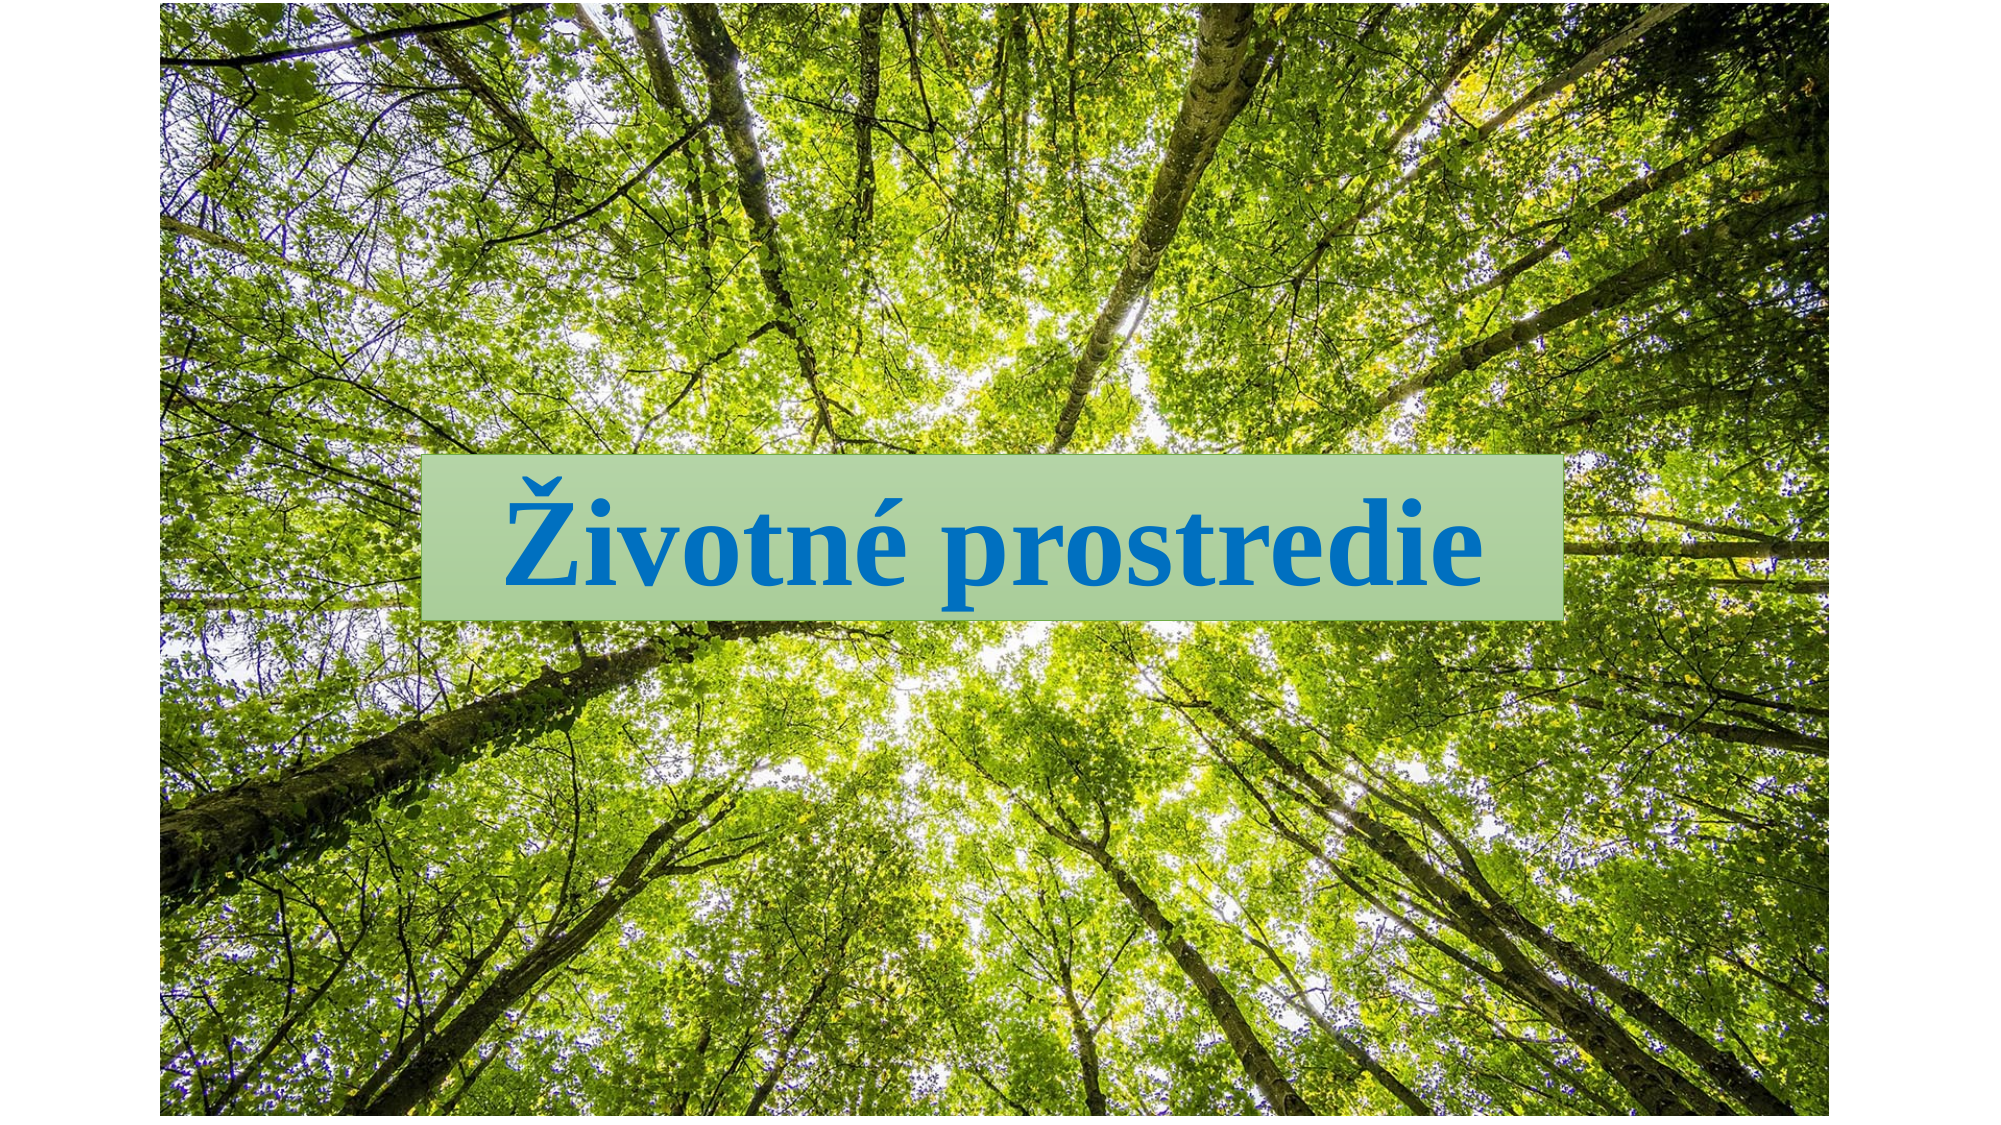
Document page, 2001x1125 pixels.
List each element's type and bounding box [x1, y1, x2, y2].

picture [160, 3, 1829, 1116]
